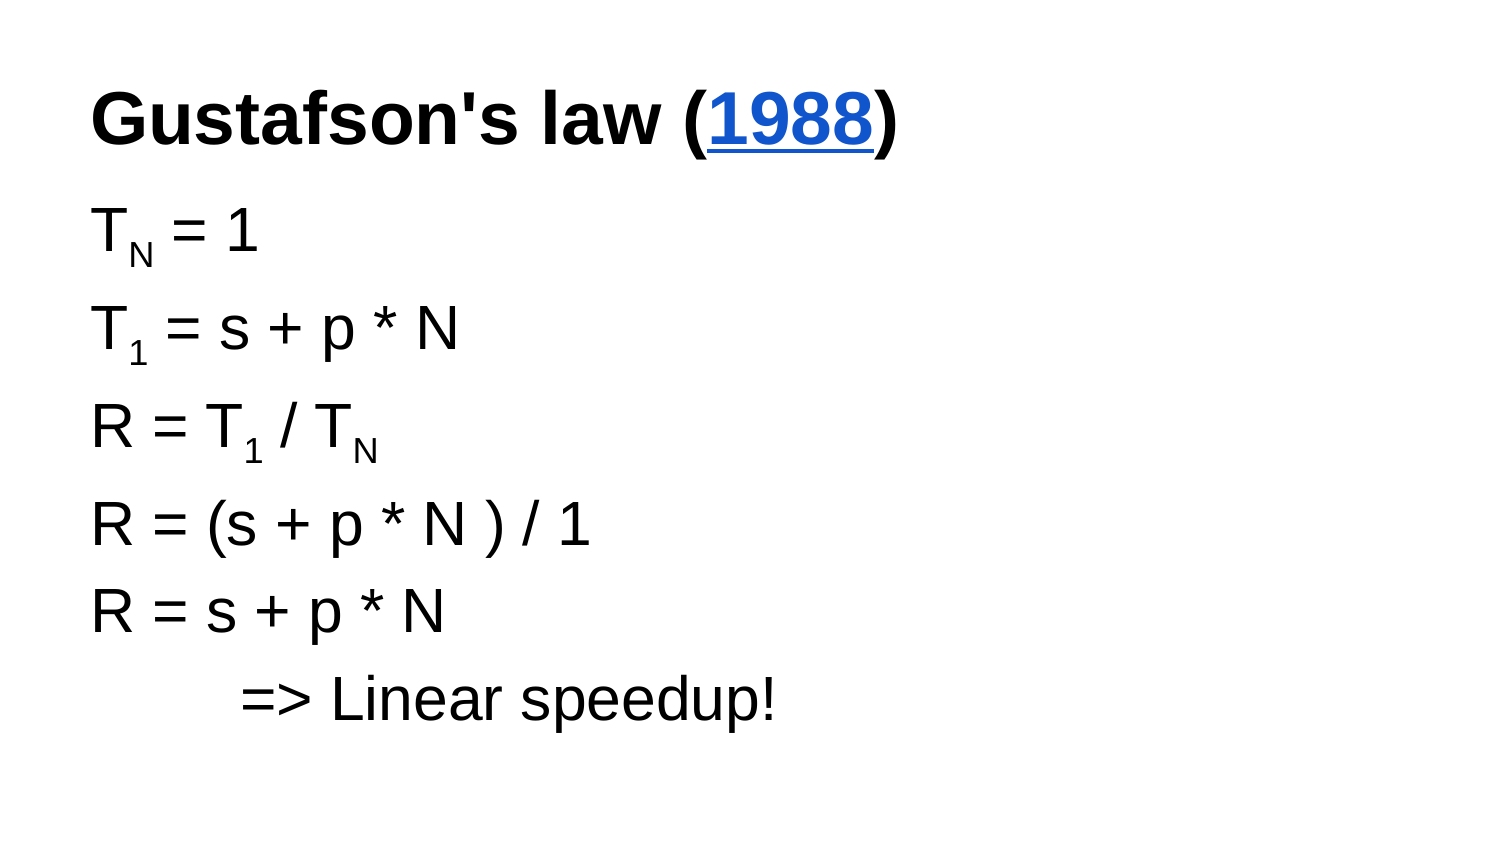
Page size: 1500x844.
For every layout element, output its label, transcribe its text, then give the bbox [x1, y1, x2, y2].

list TN = 1 T1 = s + p * N R = T1 / TN R = (s + p * N ) / 1 R = s + p * N => Linear speedup! [75, 174, 1425, 786]
title Gustafson's law (1988) [75, 33, 1425, 174]
